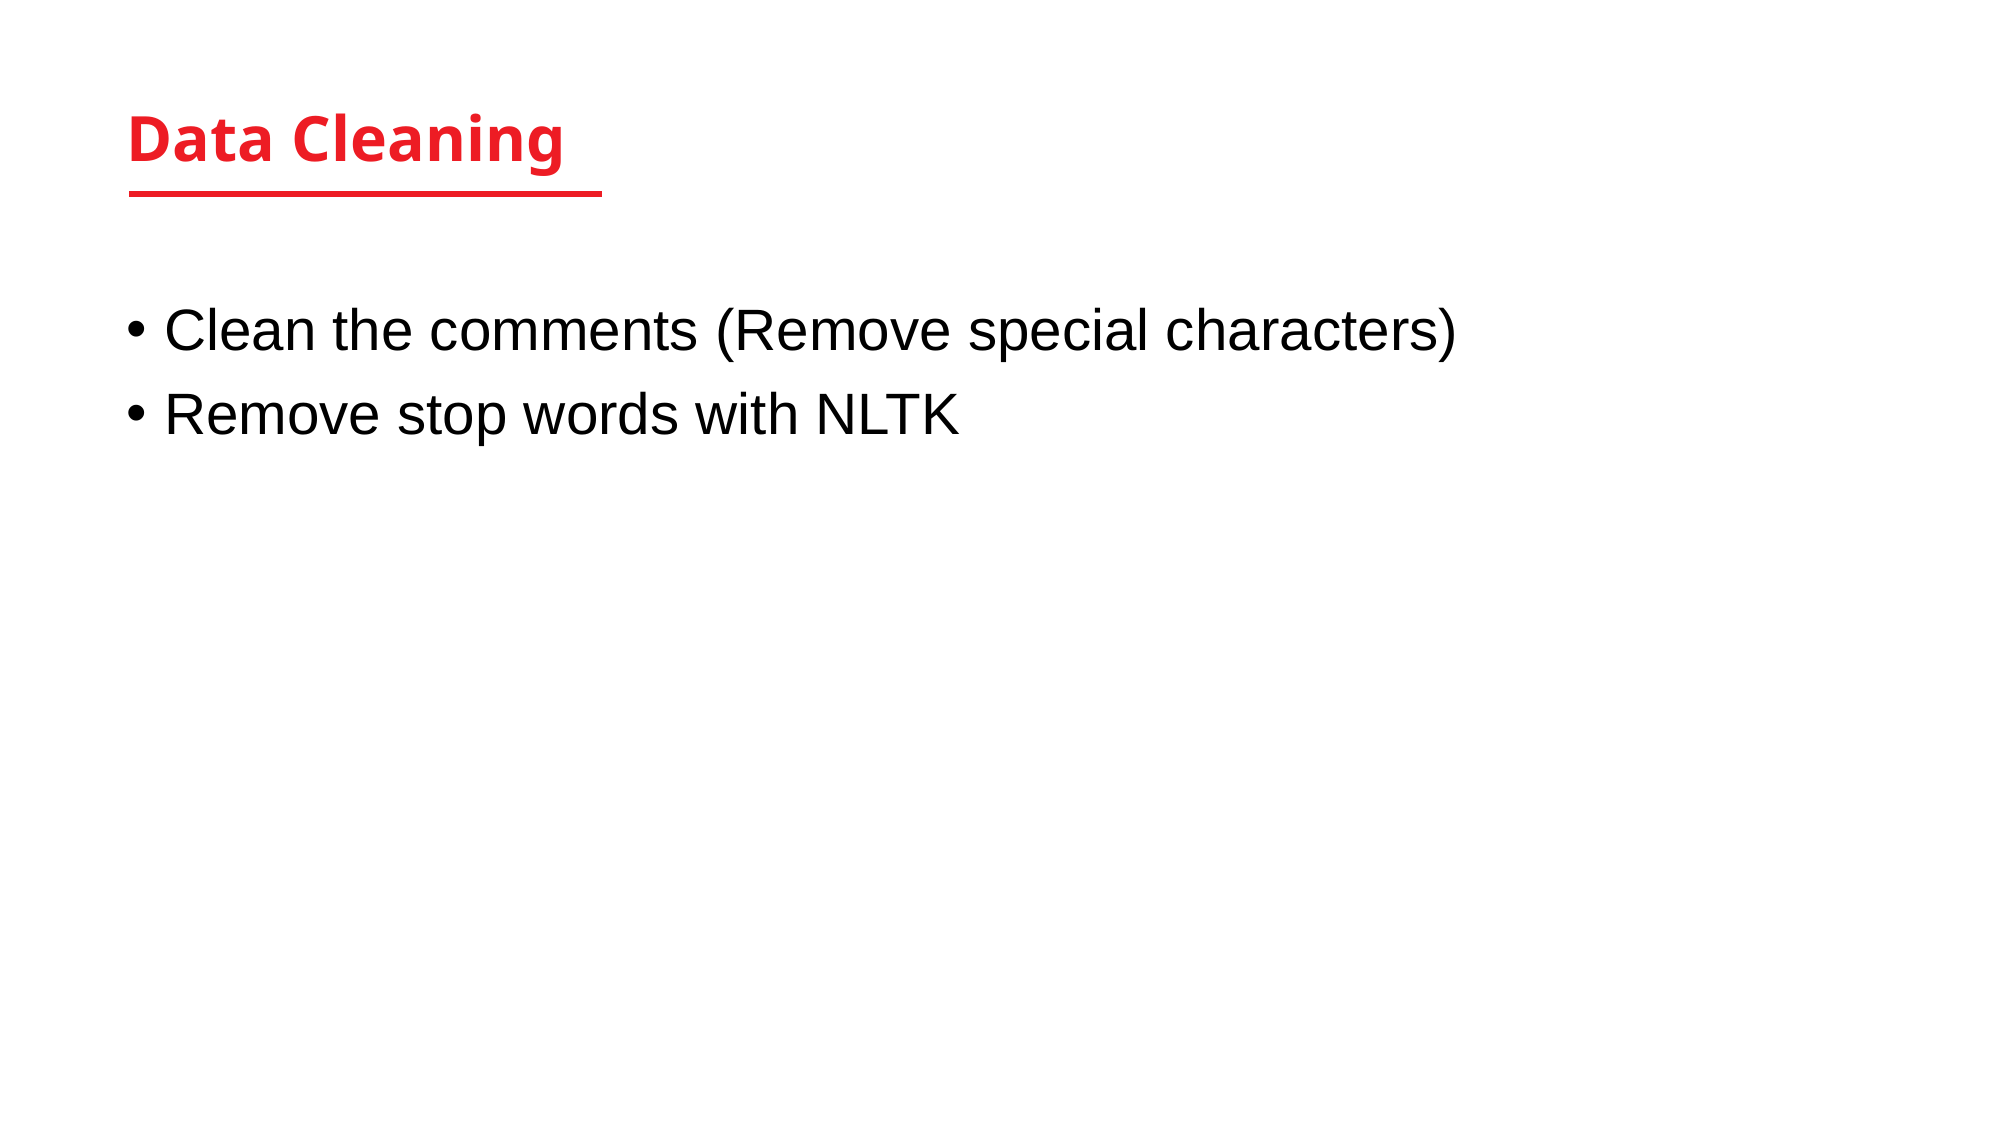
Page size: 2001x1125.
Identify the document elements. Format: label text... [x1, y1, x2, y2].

list Clean the comments (Remove special characters) Remove stop words with NLTK [111, 293, 1869, 1035]
title Data Cleaning [111, 32, 1869, 250]
